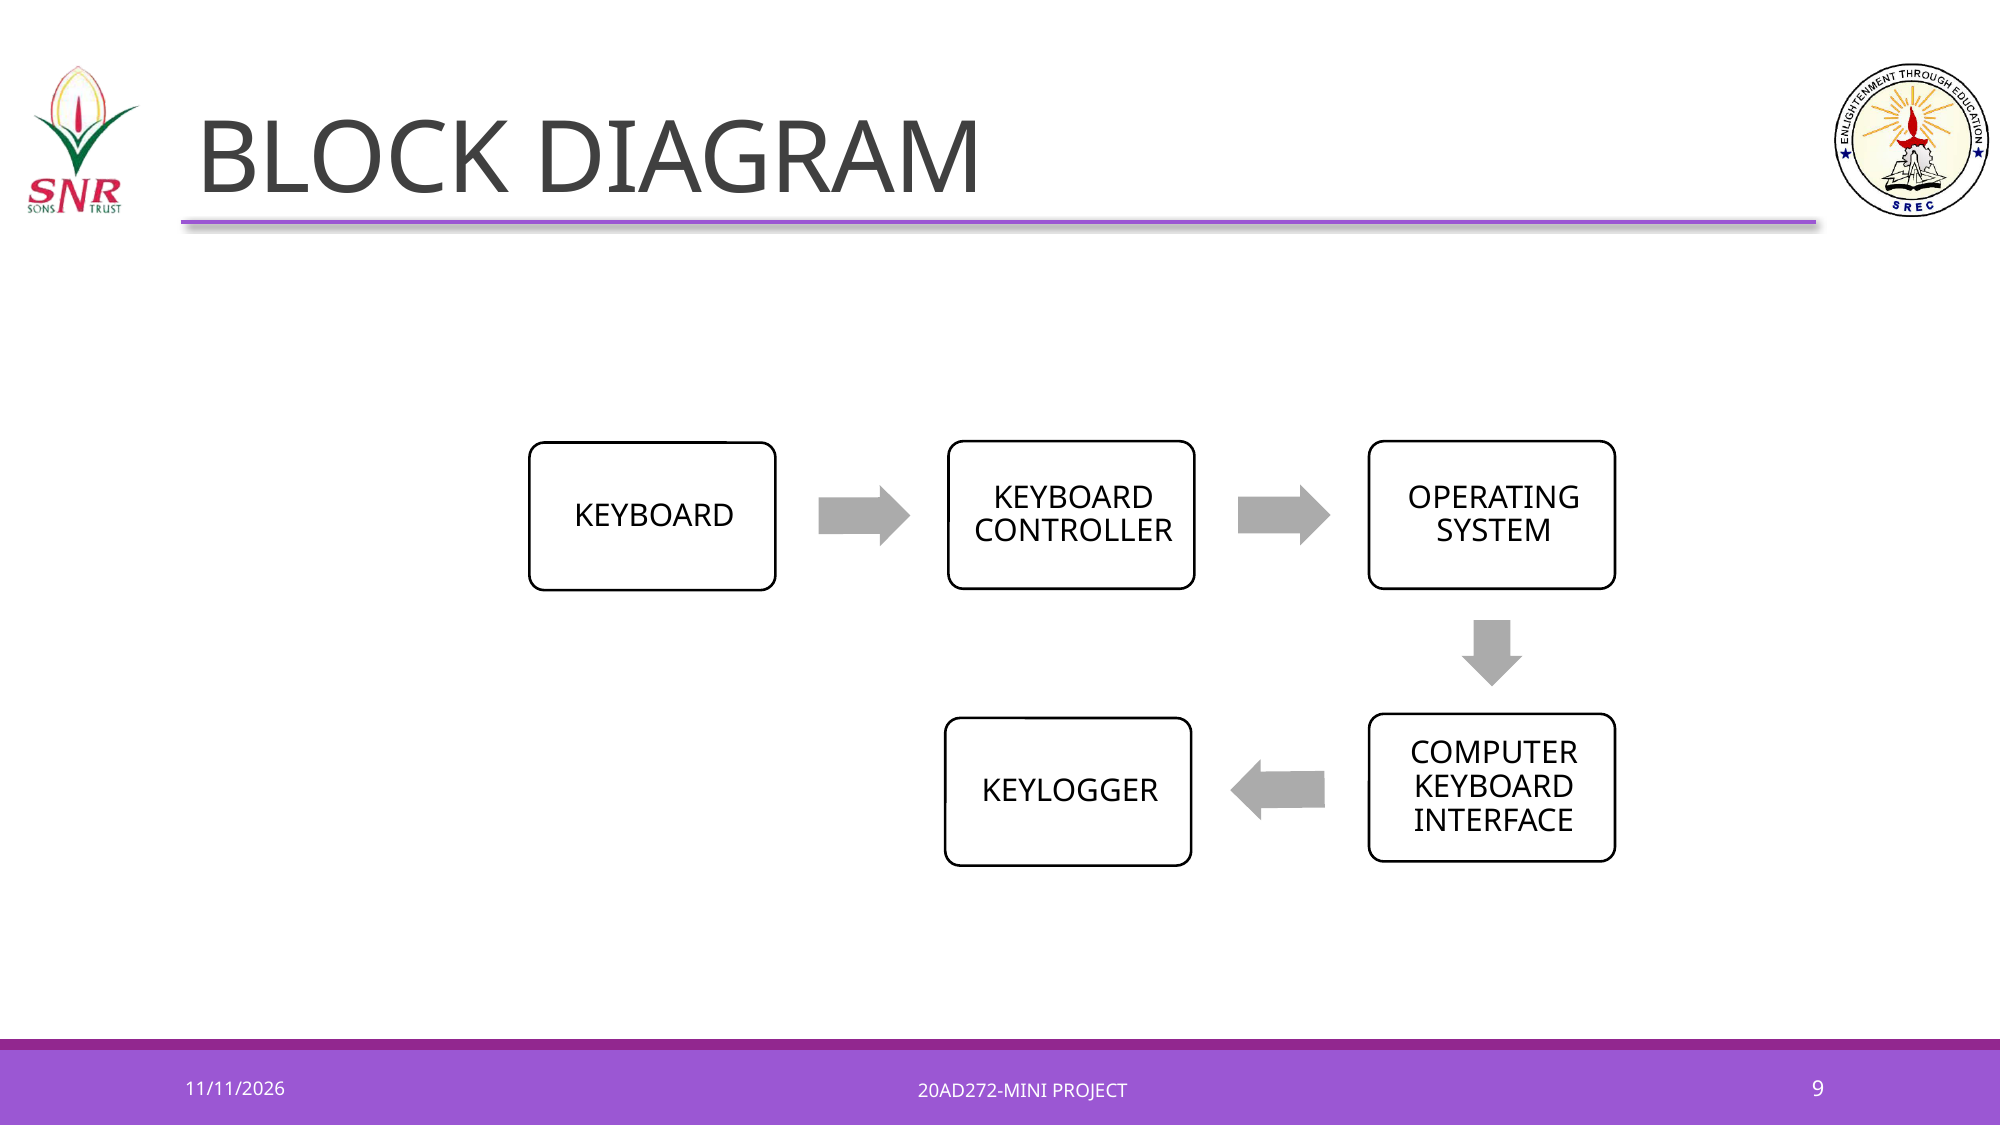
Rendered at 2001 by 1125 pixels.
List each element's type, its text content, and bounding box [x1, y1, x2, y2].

footer [604, 1059, 1396, 1120]
slide_number 9 [1624, 1059, 1840, 1120]
title BLOCK DIAGRAM [180, 102, 1830, 221]
picture [1825, 57, 1999, 223]
picture [18, 56, 149, 222]
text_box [169, 252, 1796, 966]
text_box 20AD272-MINI PROJECT [629, 1060, 1421, 1120]
text_box 08-06-2022 [169, 1059, 576, 1120]
